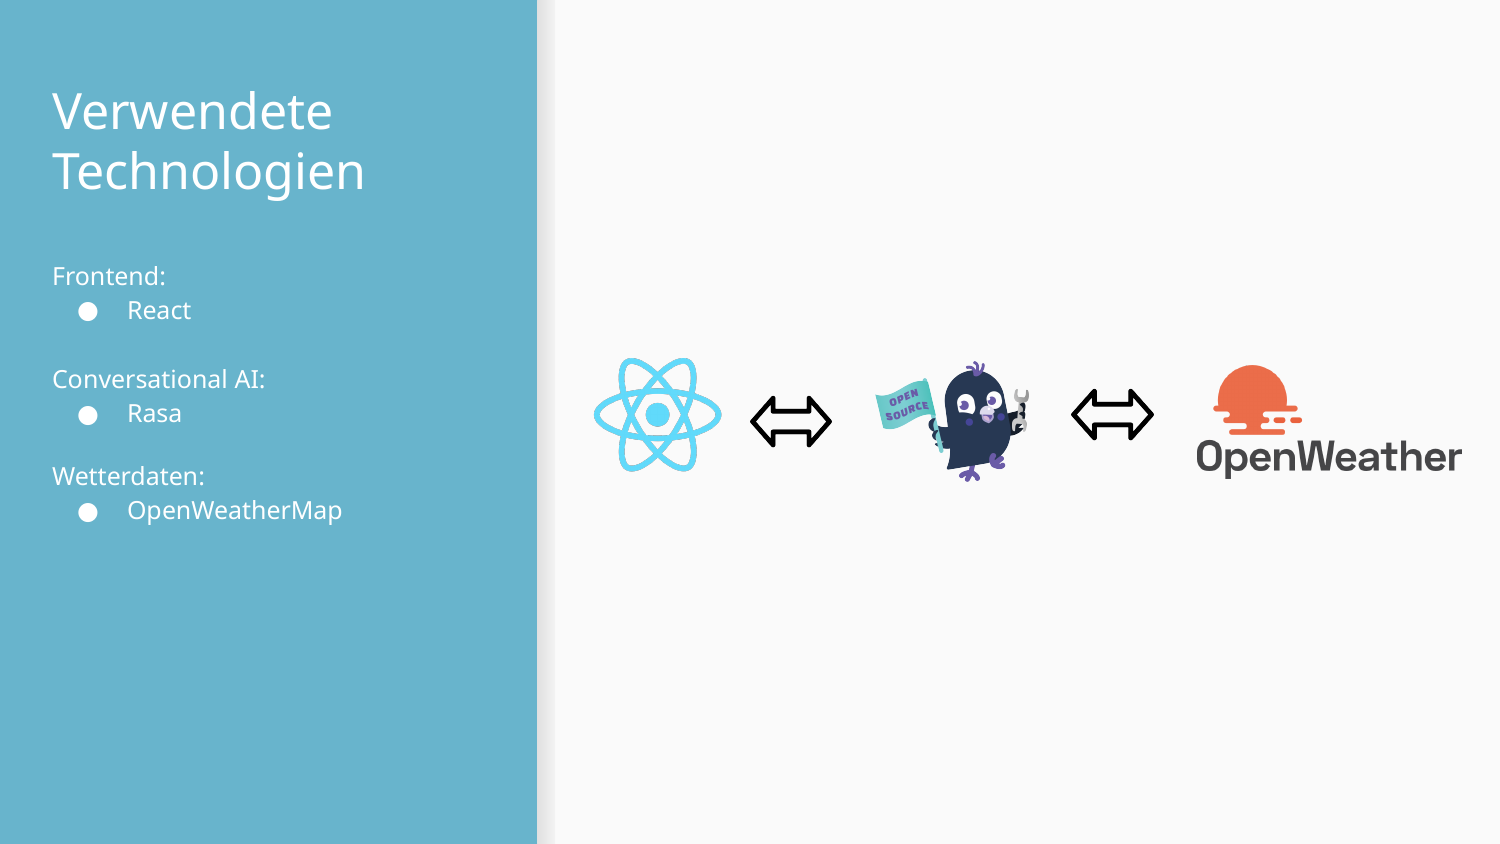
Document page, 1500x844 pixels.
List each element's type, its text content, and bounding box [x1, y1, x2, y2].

title Verwendete Technologien [37, 58, 498, 216]
picture [1071, 373, 1154, 456]
list Frontend: React Conversational AI: Rasa Wetterdaten: OpenWeatherMap [37, 240, 498, 760]
picture [875, 361, 1029, 483]
picture [1197, 365, 1463, 479]
picture [591, 348, 724, 481]
picture [749, 380, 832, 463]
